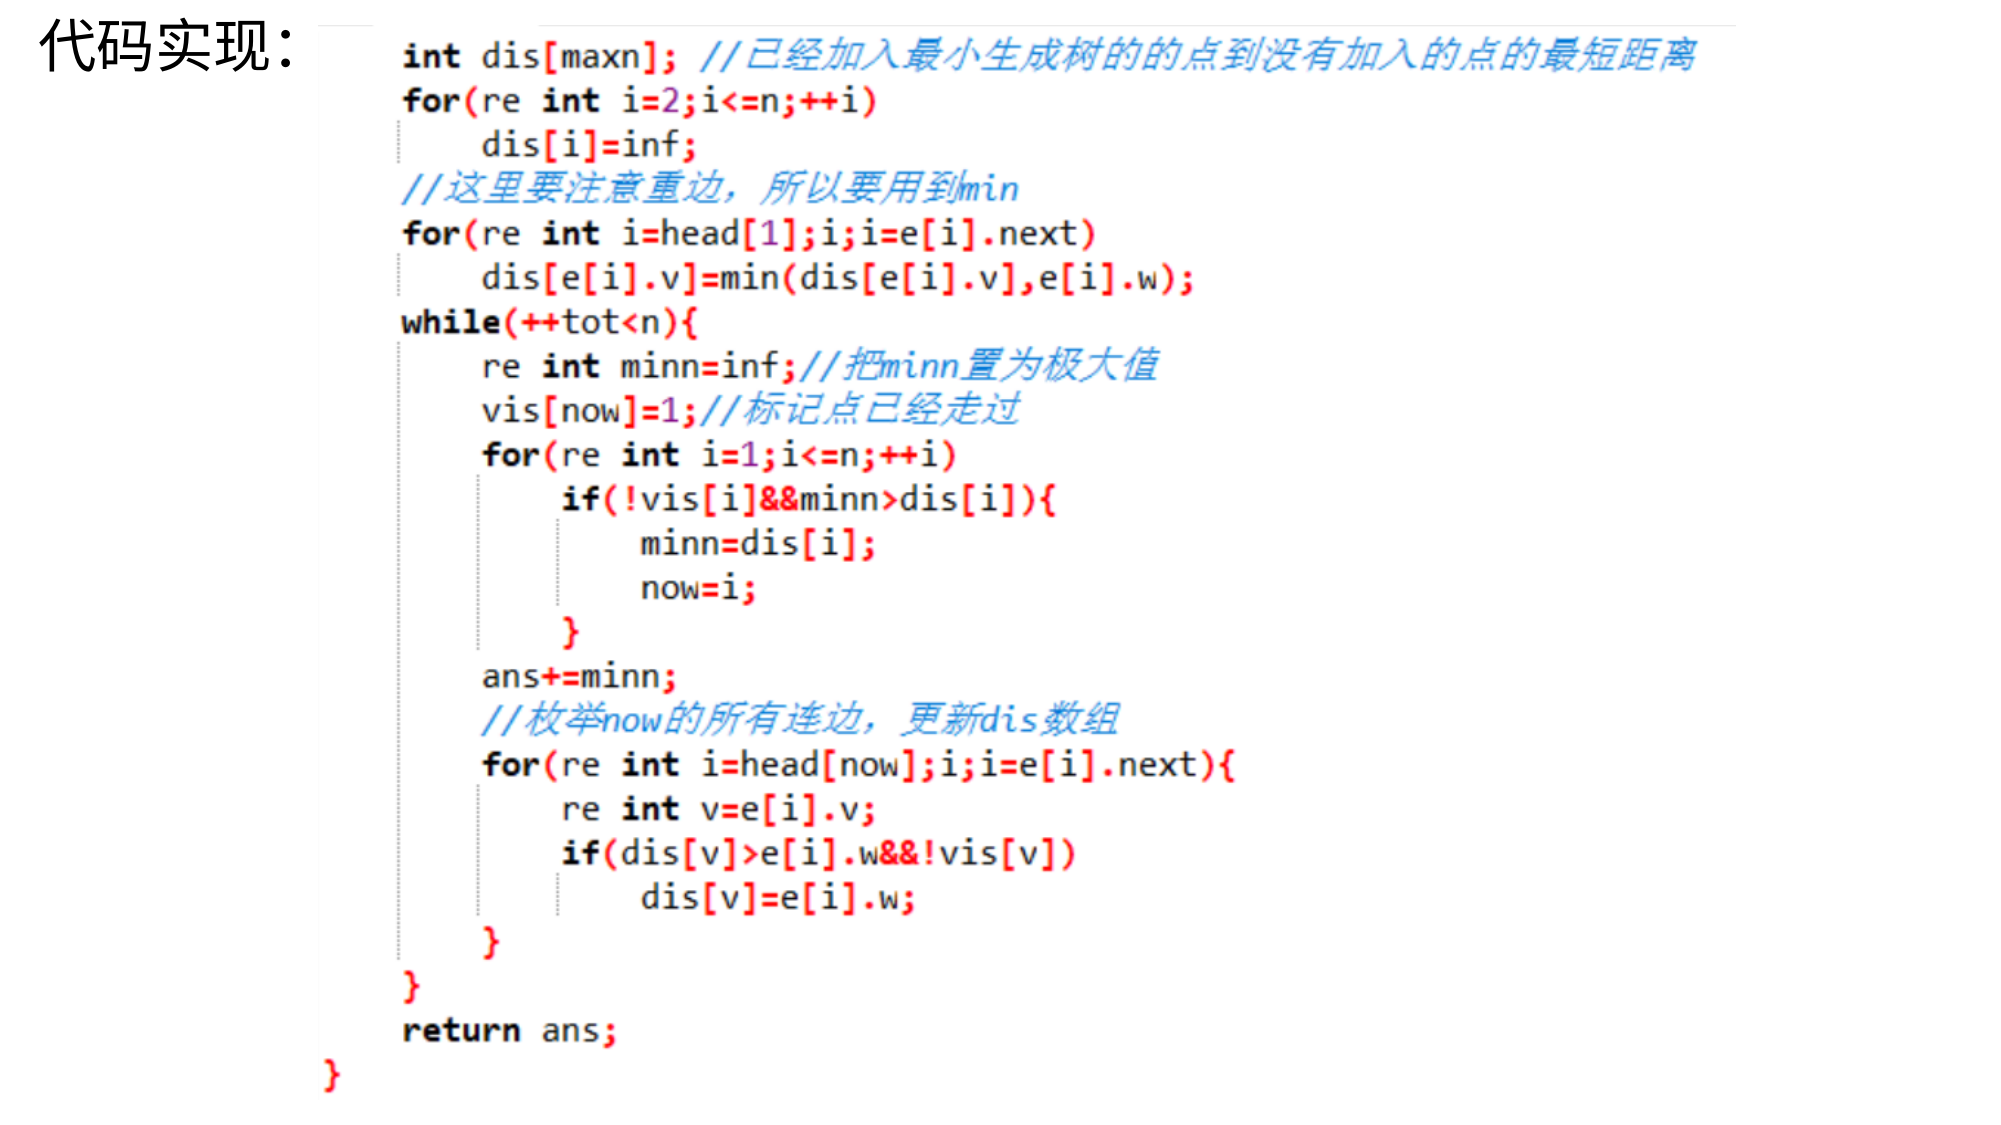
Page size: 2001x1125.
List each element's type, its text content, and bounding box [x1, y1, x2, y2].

list 代码实现： [23, 9, 1749, 950]
picture [318, 25, 1736, 1100]
